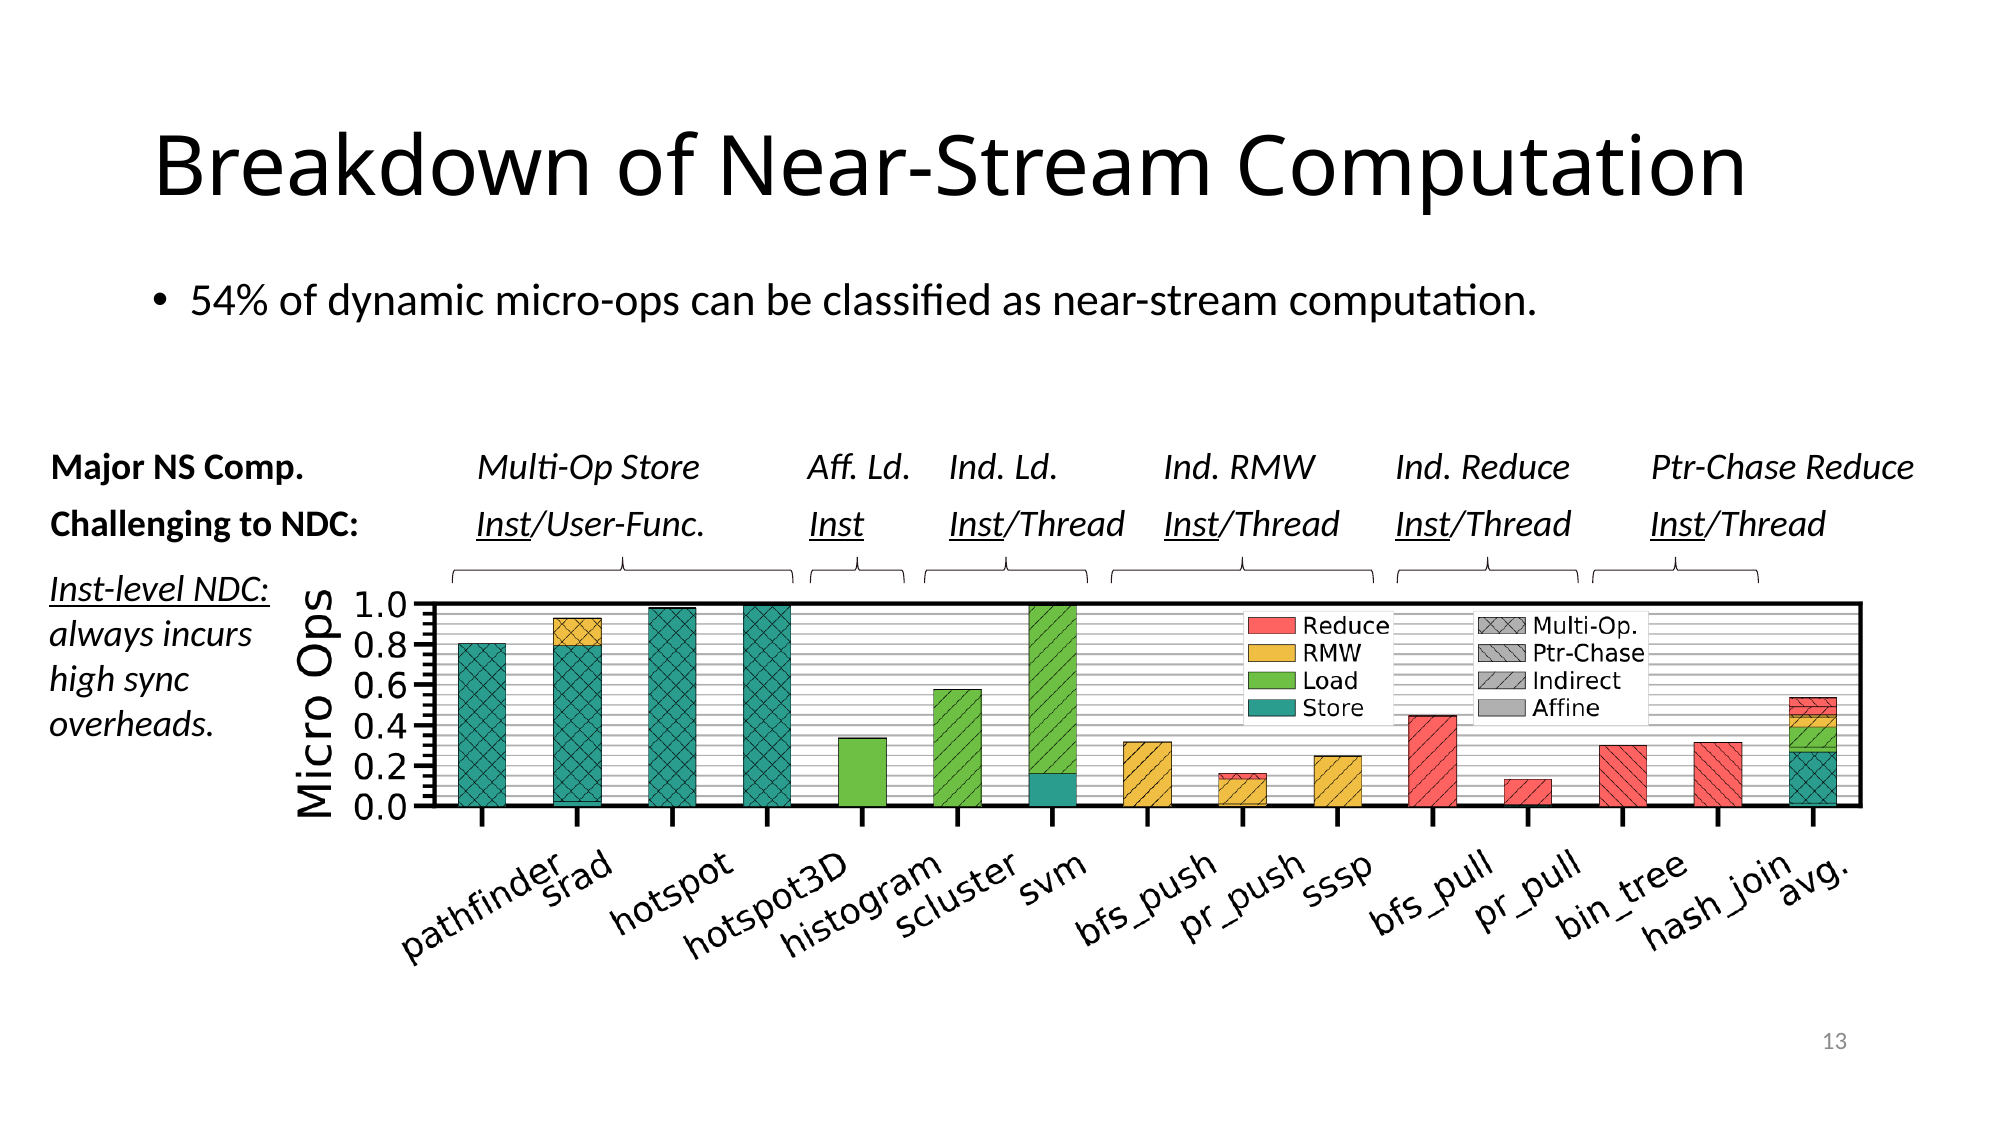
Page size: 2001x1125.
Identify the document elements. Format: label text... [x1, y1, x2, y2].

text_box Ind. RMW [1148, 434, 1331, 491]
text_box [1110, 556, 1374, 584]
text_box Aff. Ld. [792, 434, 927, 494]
slide_number 13 [1412, 1009, 1863, 1070]
text_box Multi-Op Store [462, 434, 716, 491]
text_box Inst-level NDC: always incurs high sync overheads. [34, 556, 322, 752]
text_box Major NS Comp. [35, 434, 320, 491]
text_box Challenging to NDC: [35, 491, 375, 552]
text_box Inst/Thread [1380, 491, 1587, 552]
text_box Inst/User-Func. [461, 491, 730, 552]
text_box [924, 556, 1088, 584]
text_box Inst/Thread [934, 491, 1141, 552]
text_box 54% of dynamic micro-ops can be classified as near-stream computation. [137, 752, 1863, 983]
text_box Ptr-Chase Reduce [1636, 434, 1930, 494]
text_box Ind. Reduce [1380, 434, 1586, 491]
text_box [1592, 556, 1759, 584]
text_box Inst [794, 491, 880, 551]
text_box [451, 556, 794, 584]
text_box Ind. Ld. [933, 434, 1074, 494]
title Breakdown of Near-Stream Computation [137, 59, 1863, 268]
text_box [1396, 556, 1579, 584]
picture [294, 587, 1863, 967]
text_box Inst/Thread [1635, 491, 1842, 552]
text_box [809, 556, 905, 584]
text_box Inst/Thread [1148, 491, 1356, 552]
text_box 54% of dynamic micro-ops can be classified as near-stream computation. [137, 268, 1863, 587]
